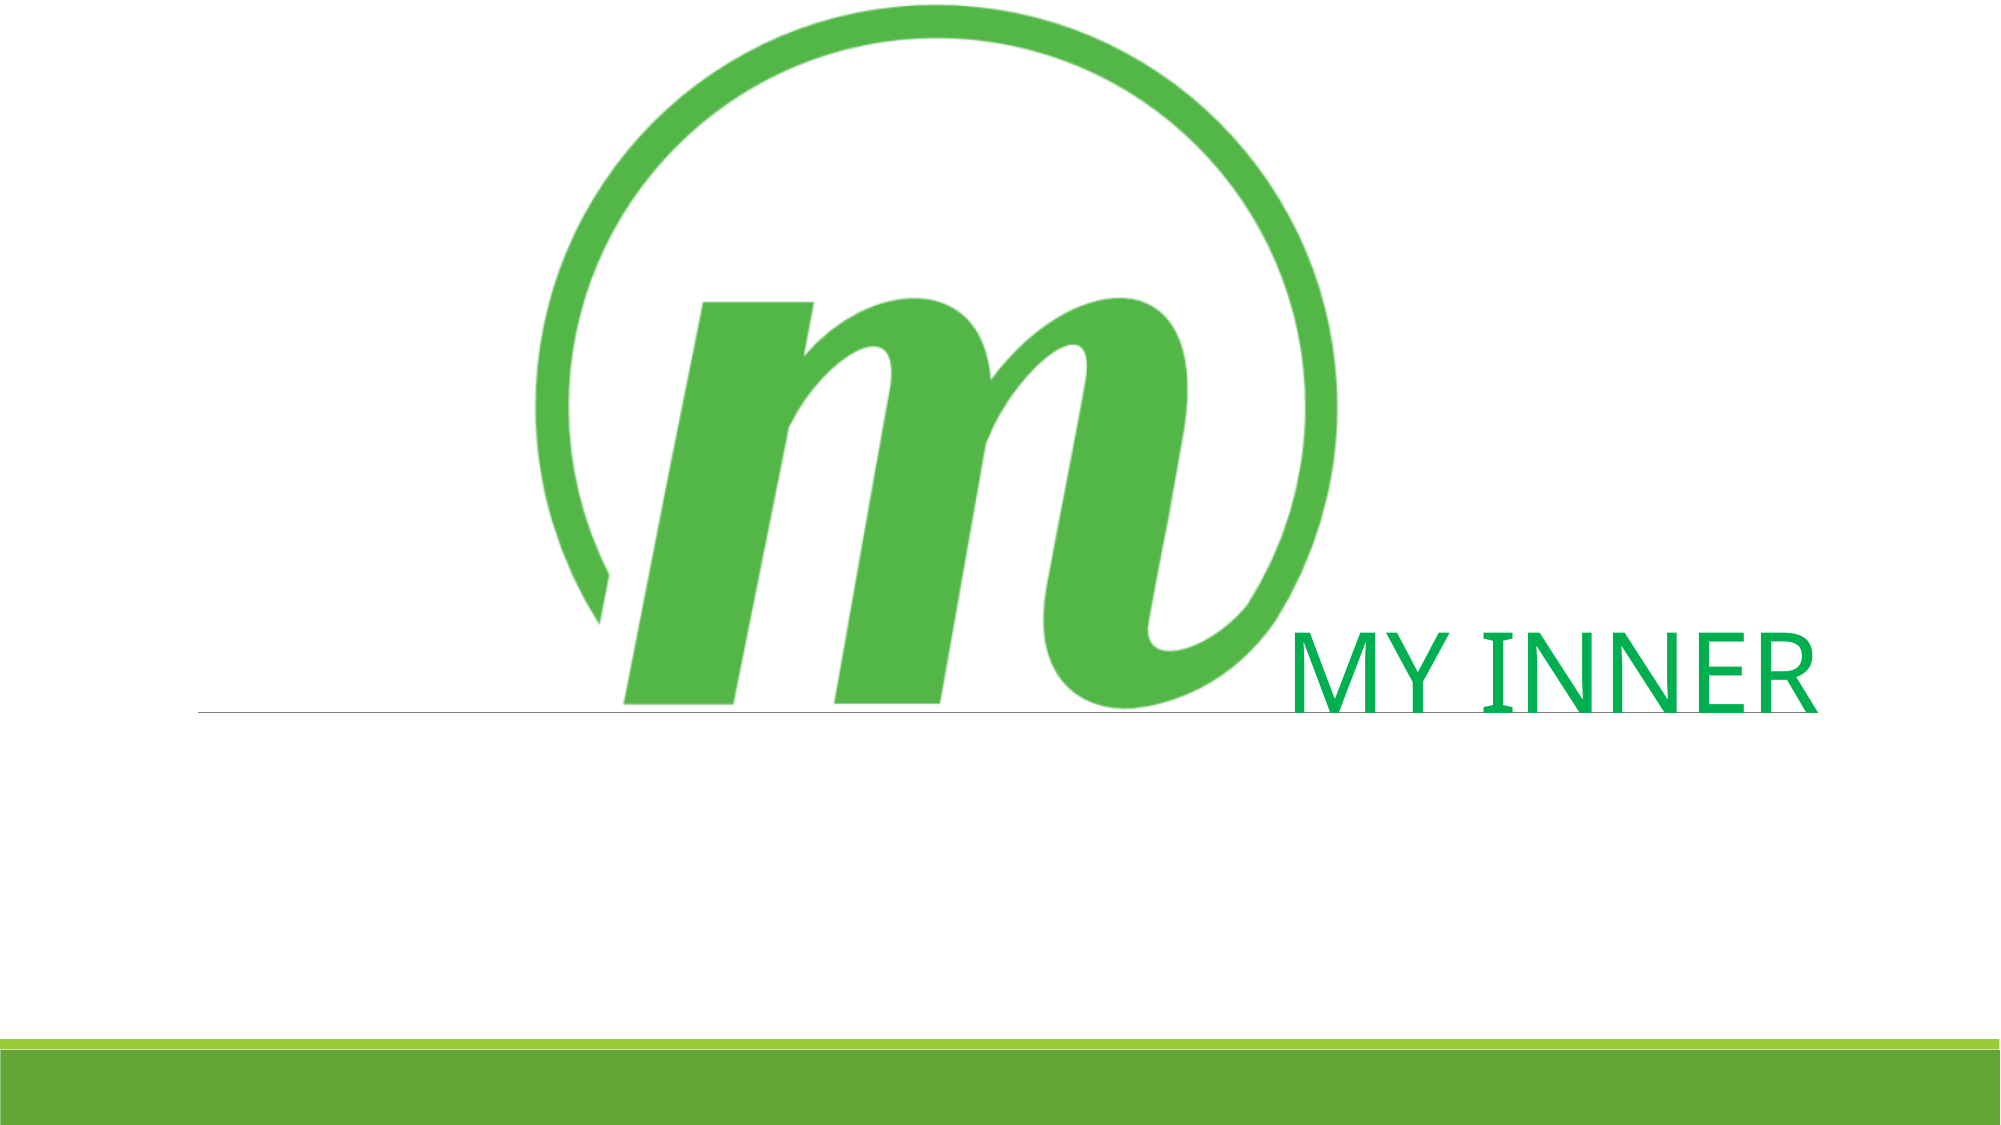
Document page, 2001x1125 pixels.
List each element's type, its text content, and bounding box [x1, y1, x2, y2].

picture [525, 0, 1346, 712]
text_box MY INNER [1269, 593, 2000, 744]
